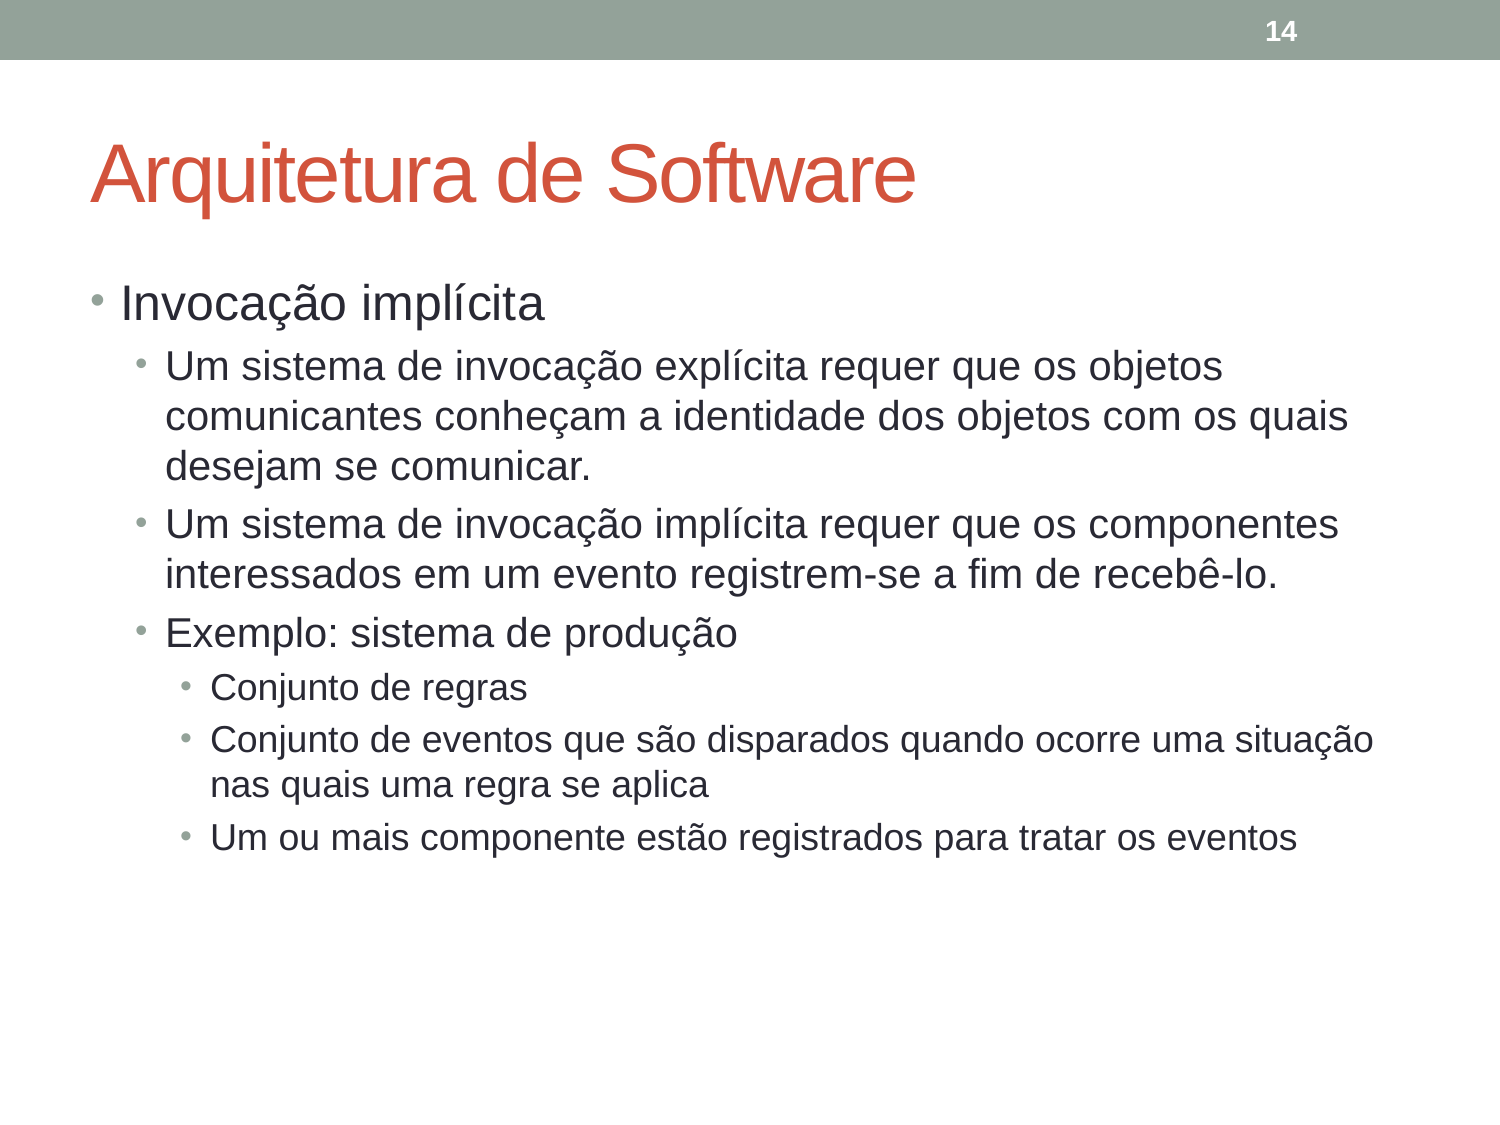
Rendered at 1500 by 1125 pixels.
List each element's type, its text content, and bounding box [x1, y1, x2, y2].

title Arquitetura de Software [75, 87, 1425, 250]
slide_number 14 [1250, 3, 1425, 57]
list Invocação implícita Um sistema de invocação explícita requer que os objetos comunicantes conheçam a identidade dos objetos com os quais desejam se comunicar. Um sistema de invocação implícita requer que os componentes interessados em um evento registrem-se a fim de recebê-lo. Exemplo: sistema de produção Conjunto de regras Conjunto de eventos que são disparados quando ocorre uma situação nas quais uma regra se aplica Um ou mais componente estão registrados para tratar os eventos [75, 262, 1425, 1063]
